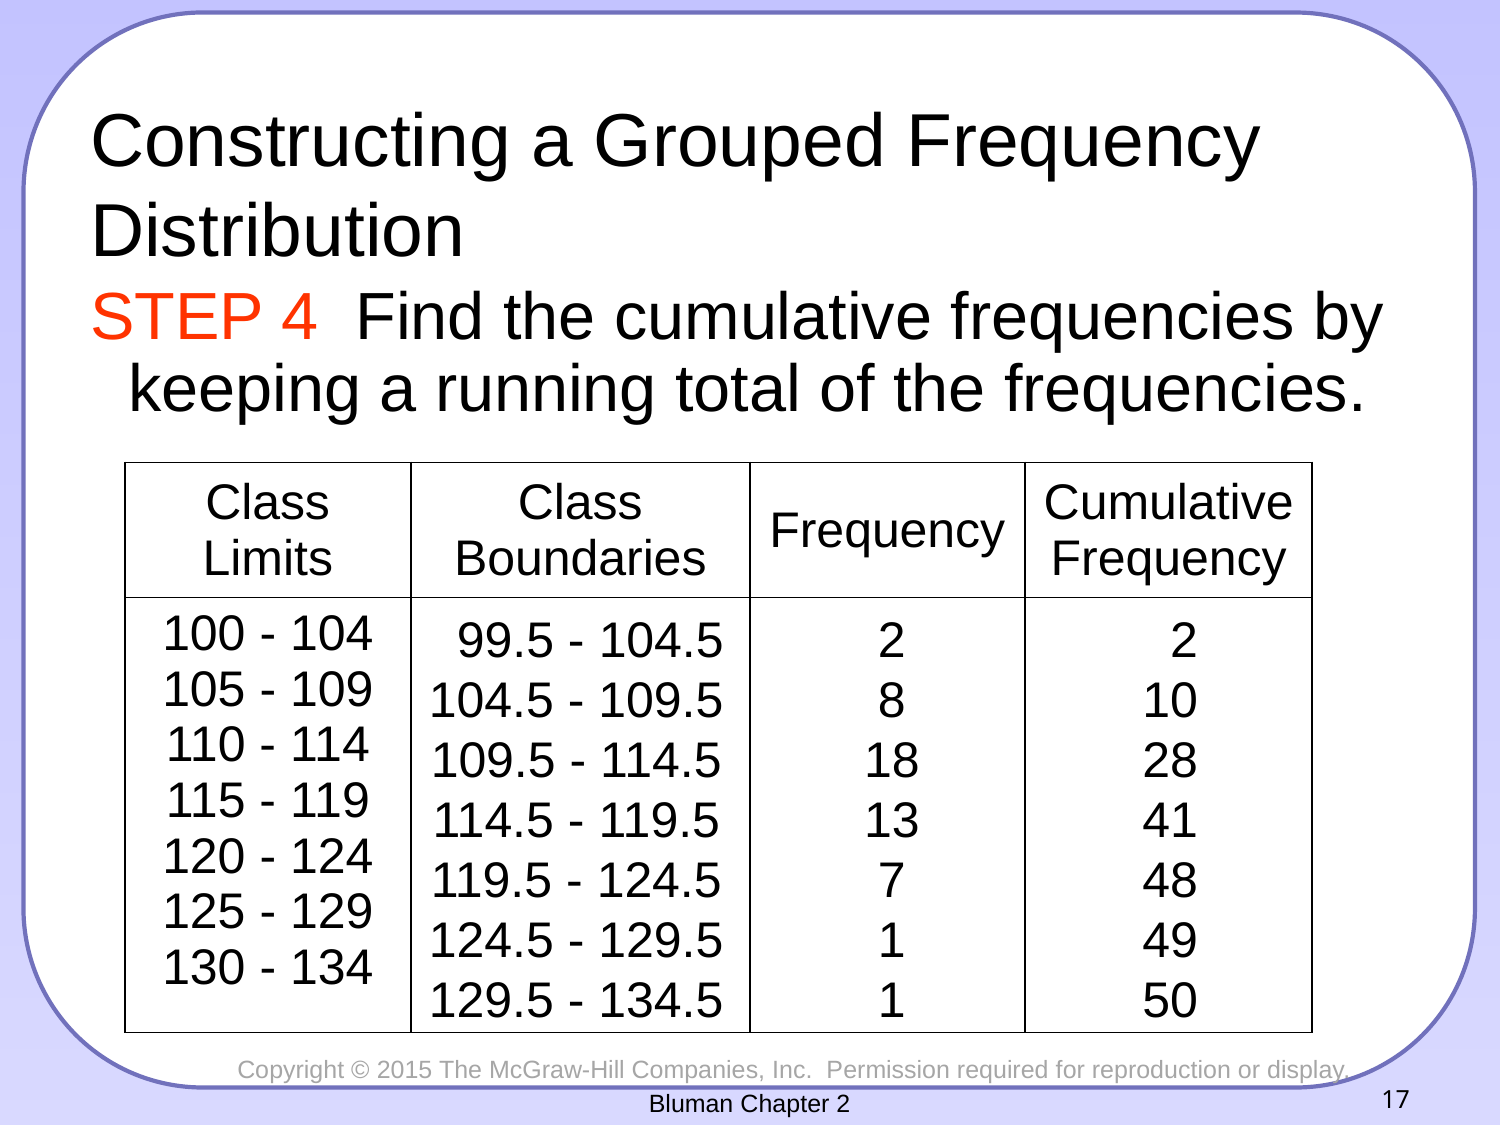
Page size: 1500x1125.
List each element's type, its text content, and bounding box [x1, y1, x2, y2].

table_header Frequency [751, 475, 1024, 597]
table_cell [751, 598, 1024, 1032]
table_cell 100 - 104 105 - 109 110 - 114 115 - 119 120 - 124 125 - 129 130 - 134 [126, 598, 410, 1032]
slide_number 17 [1074, 1049, 1426, 1125]
table_cell [412, 598, 749, 1032]
footer Bluman Chapter 2 [512, 1049, 988, 1125]
text_box 2 10 28 41 48 49 50 [1124, 599, 1213, 1035]
table_cell [1026, 598, 1311, 1032]
list STEP 4 Find the cumulative frequencies by keeping a running total of the frequencies. [75, 275, 1450, 475]
title Constructing a Grouped Frequency Distribution [75, 99, 1425, 263]
text_box 99.5 - 104.5 104.5 - 109.5 109.5 - 114.5 114.5 - 119.5 119.5 - 124.5 124.5 - 129.5 129.5 - 134.5 [414, 599, 739, 1035]
table_header Cumulative Frequency [1026, 475, 1311, 597]
table_header Class Boundaries [412, 475, 749, 597]
table_header Class Limits [126, 475, 410, 597]
text_box 2 8 18 13 7 1 1 [849, 599, 935, 1035]
